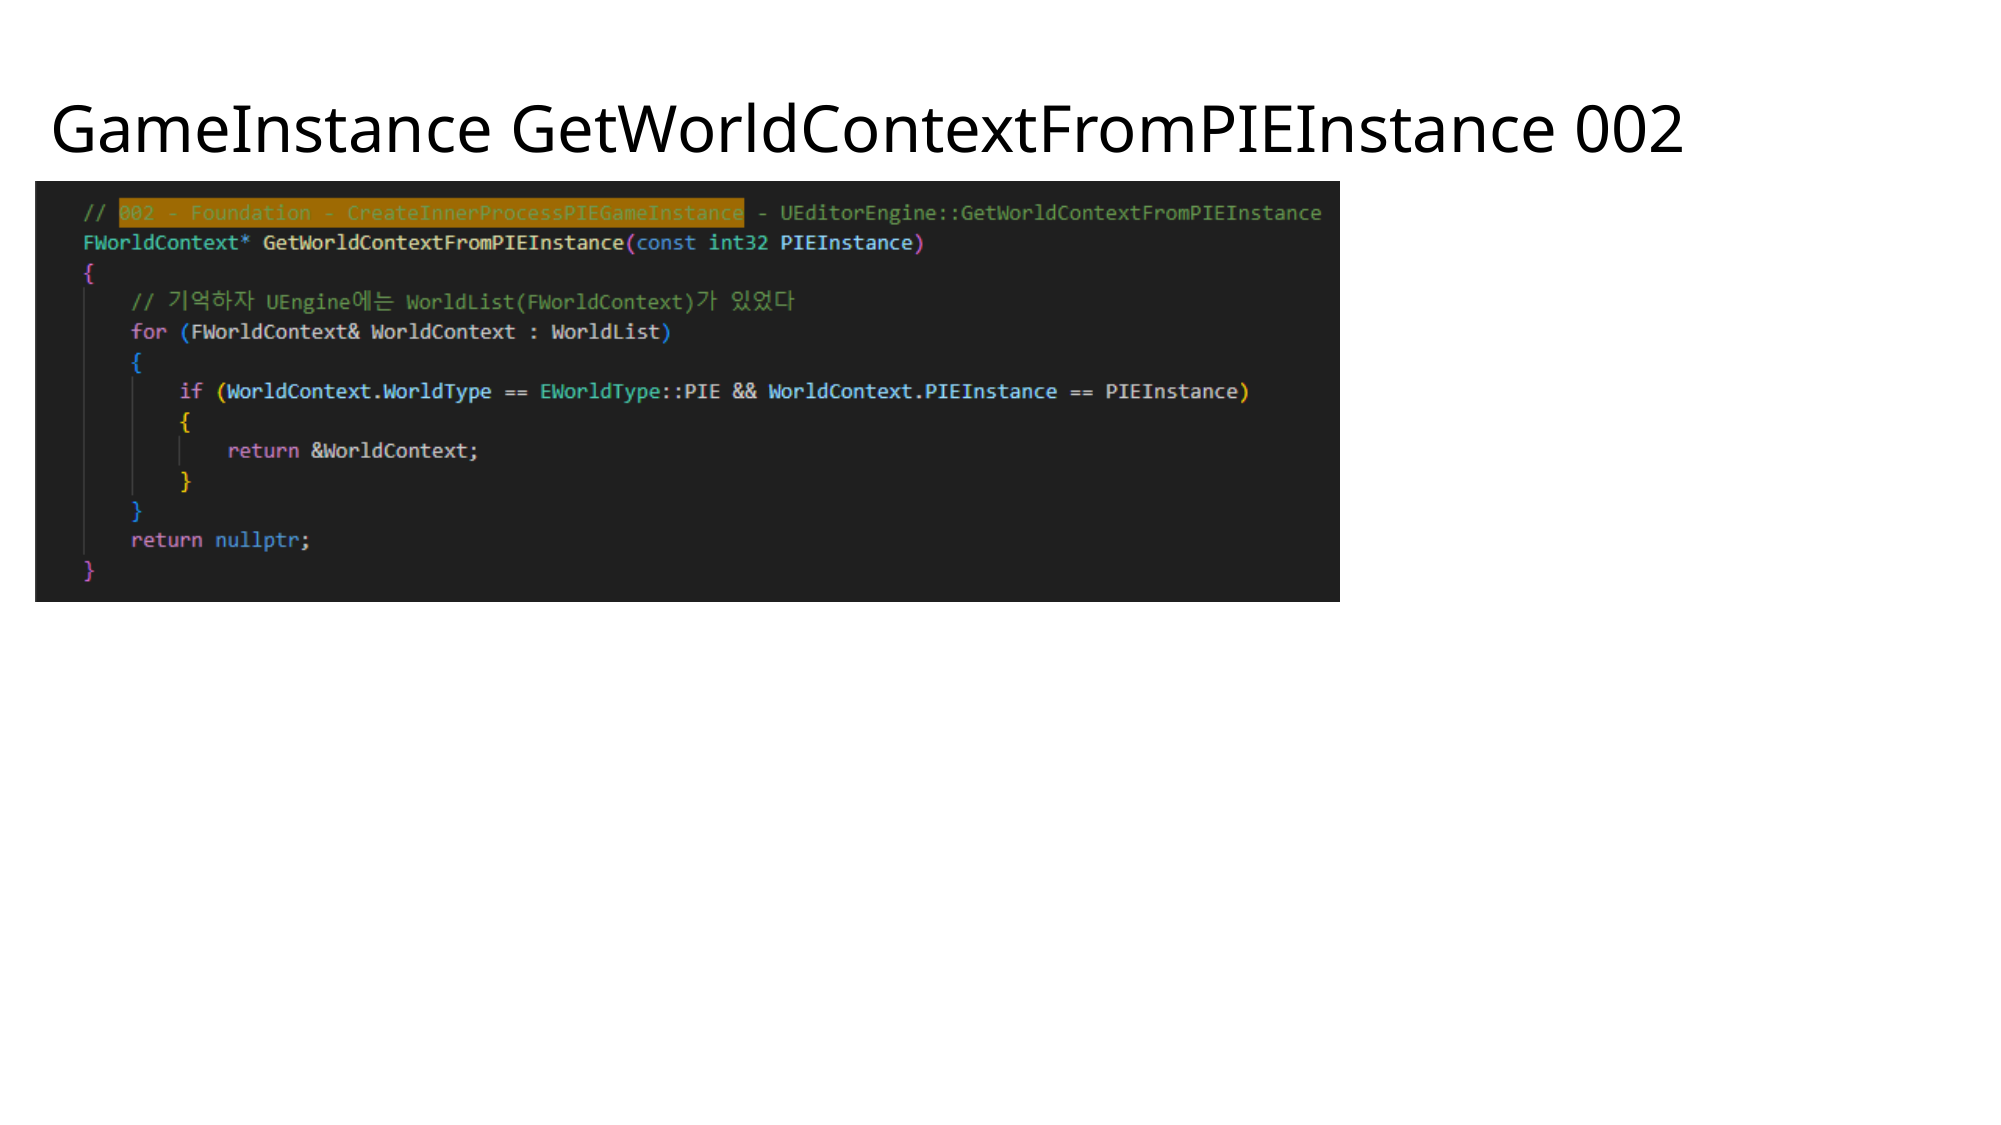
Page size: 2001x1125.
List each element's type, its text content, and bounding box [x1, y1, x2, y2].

text_box GameInstance GetWorldContextFromPIEInstance 002 [34, 67, 1760, 195]
picture [34, 181, 1340, 602]
